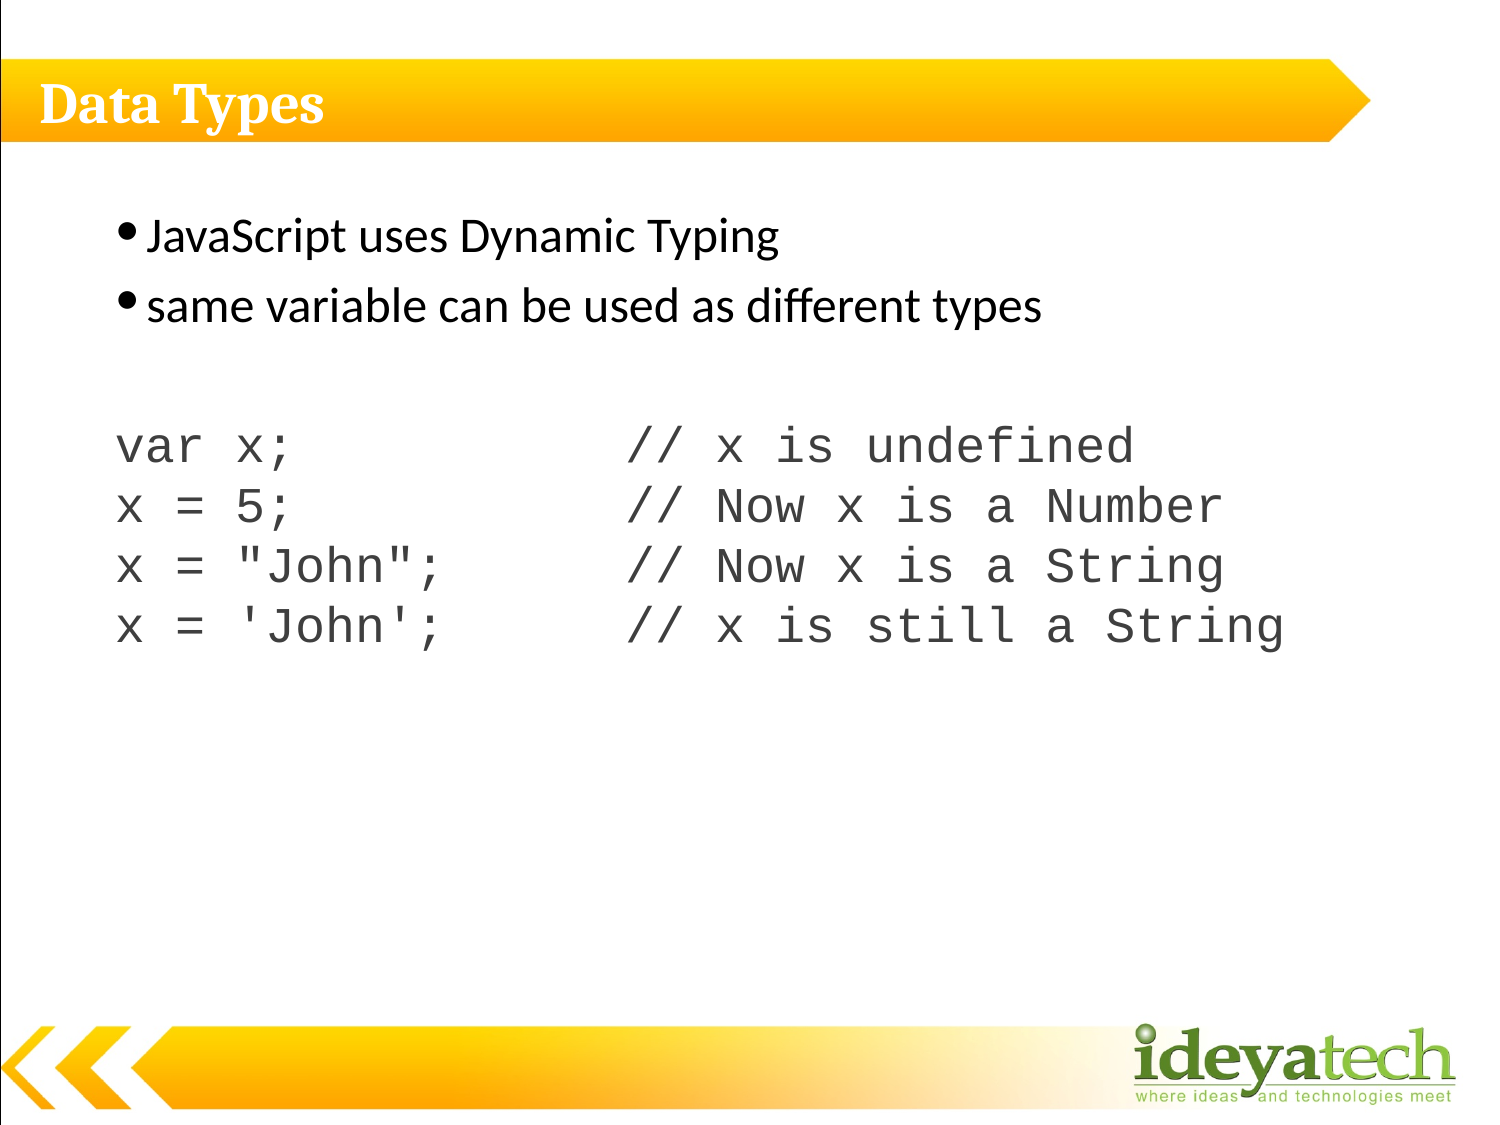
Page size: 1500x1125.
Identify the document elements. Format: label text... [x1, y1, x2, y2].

list JavaScript uses Dynamic Typing same variable can be used as different types var x; // x is undefined x = 5; // Now x is a Number x = "John"; // Now x is a String x = 'John'; // x is still a String [75, 187, 1425, 988]
picture [0, 0, 1500, 1125]
title Data Types [24, 50, 1300, 150]
